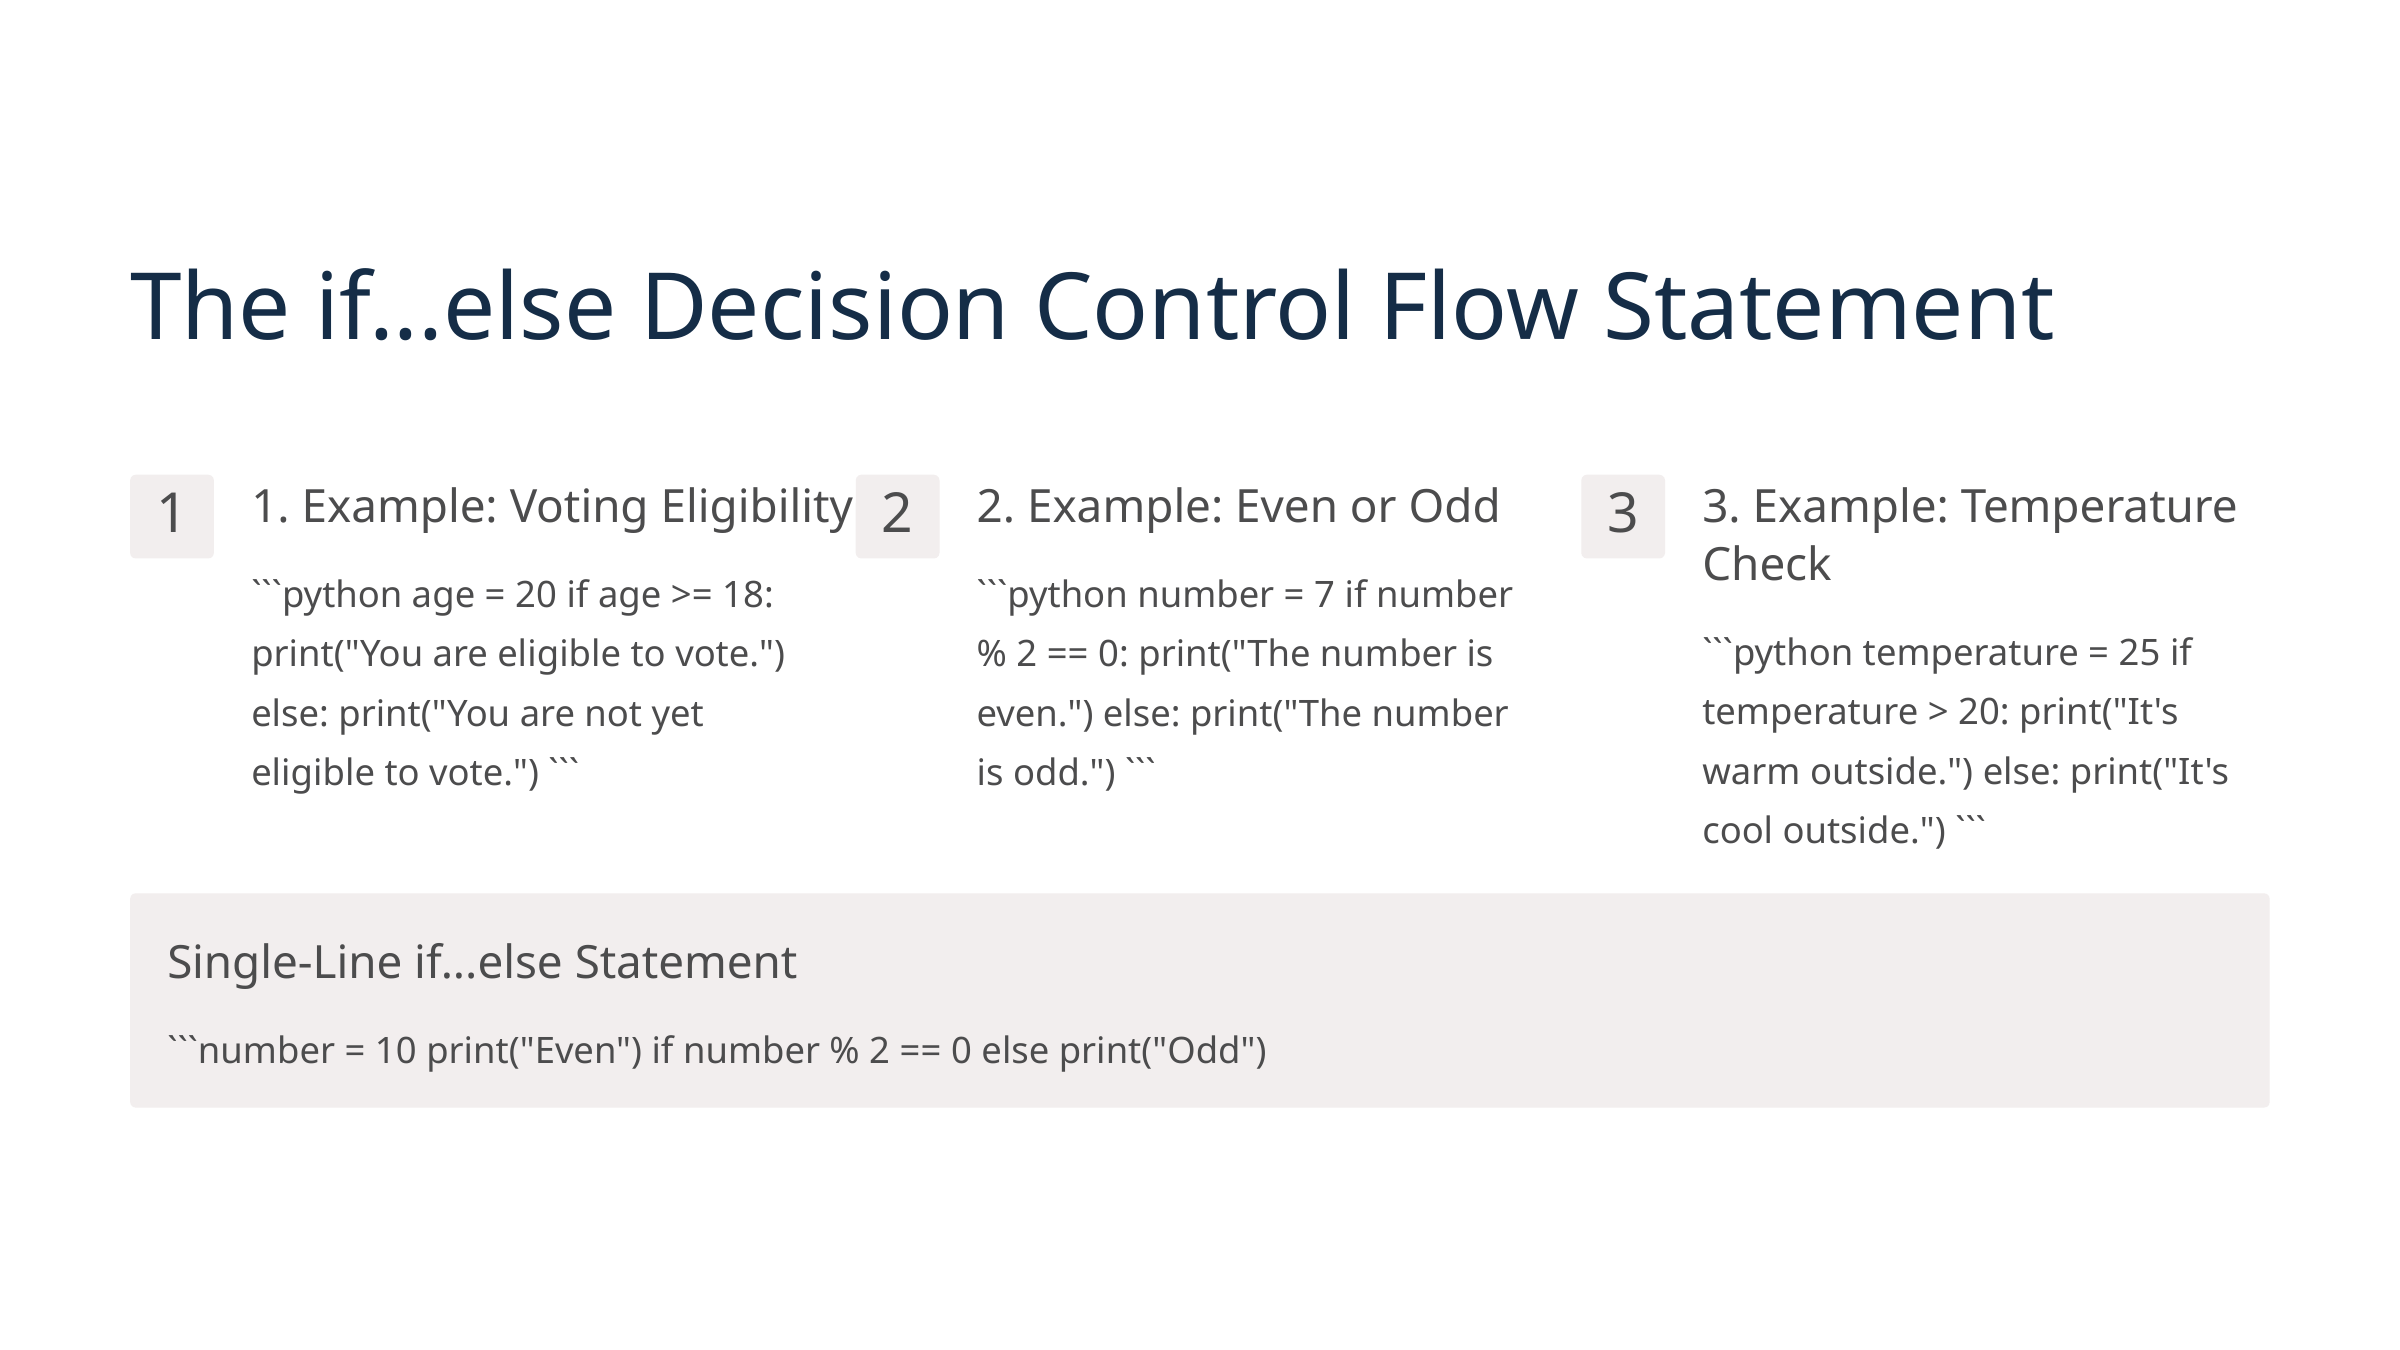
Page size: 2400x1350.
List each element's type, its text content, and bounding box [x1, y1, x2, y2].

text_box [130, 893, 2270, 1108]
text_box Single-Line if...else Statement [167, 930, 744, 989]
text_box ```python temperature = 25 if temperature > 20: print("It's warm outside.") else: print("It's cool outside.") ``` [1702, 613, 2270, 852]
text_box 1 [162, 488, 182, 545]
text_box The if...else Decision Control Flow Statement [130, 242, 1865, 359]
text_box [1581, 474, 1666, 559]
text_box 1. Example: Voting Eligibility [251, 474, 804, 533]
text_box 3. Example: Temperature Check [1702, 474, 2270, 592]
text_box [130, 474, 214, 559]
text_box ```python age = 20 if age >= 18: print("You are eligible to vote.") else: print("You are not yet eligible to vote.") ``` [251, 555, 819, 794]
text_box ```number = 10 print("Even") if number % 2 == 0 else print("Odd") [167, 1010, 2233, 1071]
text_box 3 [1609, 488, 1637, 545]
text_box 2 [883, 488, 912, 545]
text_box [855, 474, 940, 559]
text_box ```python number = 7 if number % 2 == 0: print("The number is even.") else: print("The number is odd.") ``` [976, 555, 1545, 794]
text_box 2. Example: Even or Odd [976, 474, 1444, 533]
